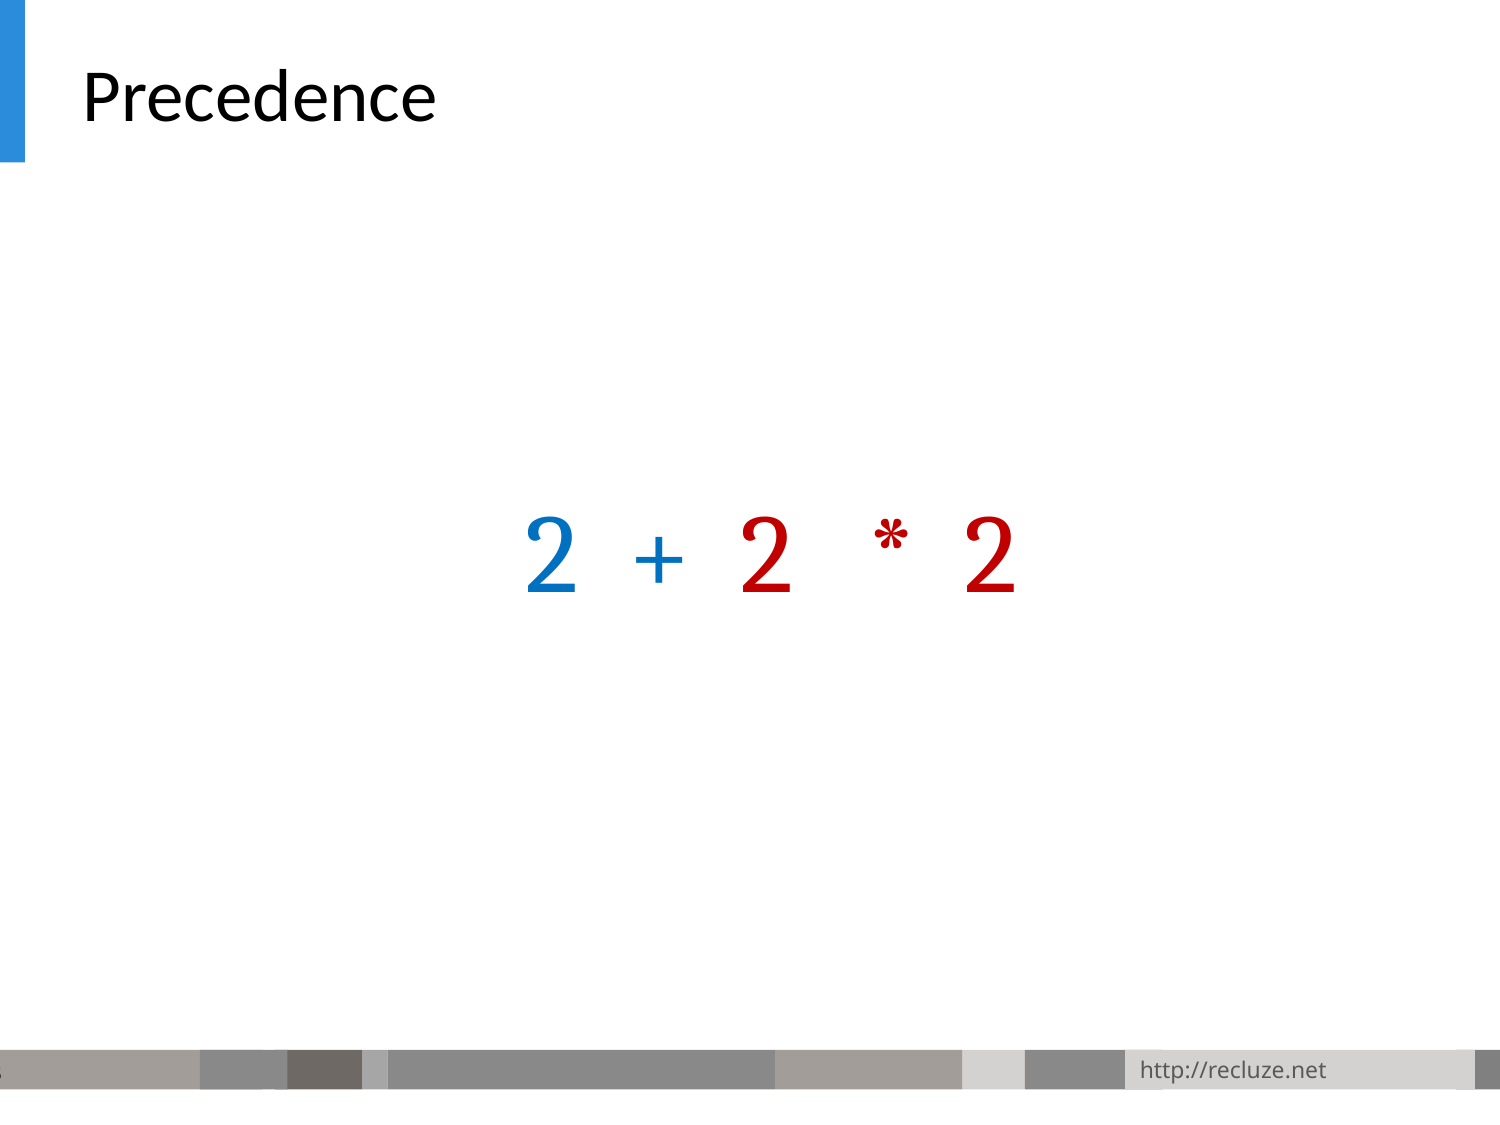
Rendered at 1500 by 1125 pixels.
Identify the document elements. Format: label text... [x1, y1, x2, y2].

title Precedence [75, 32, 1463, 150]
list 2 + 2 * 2 [75, 200, 1463, 1005]
